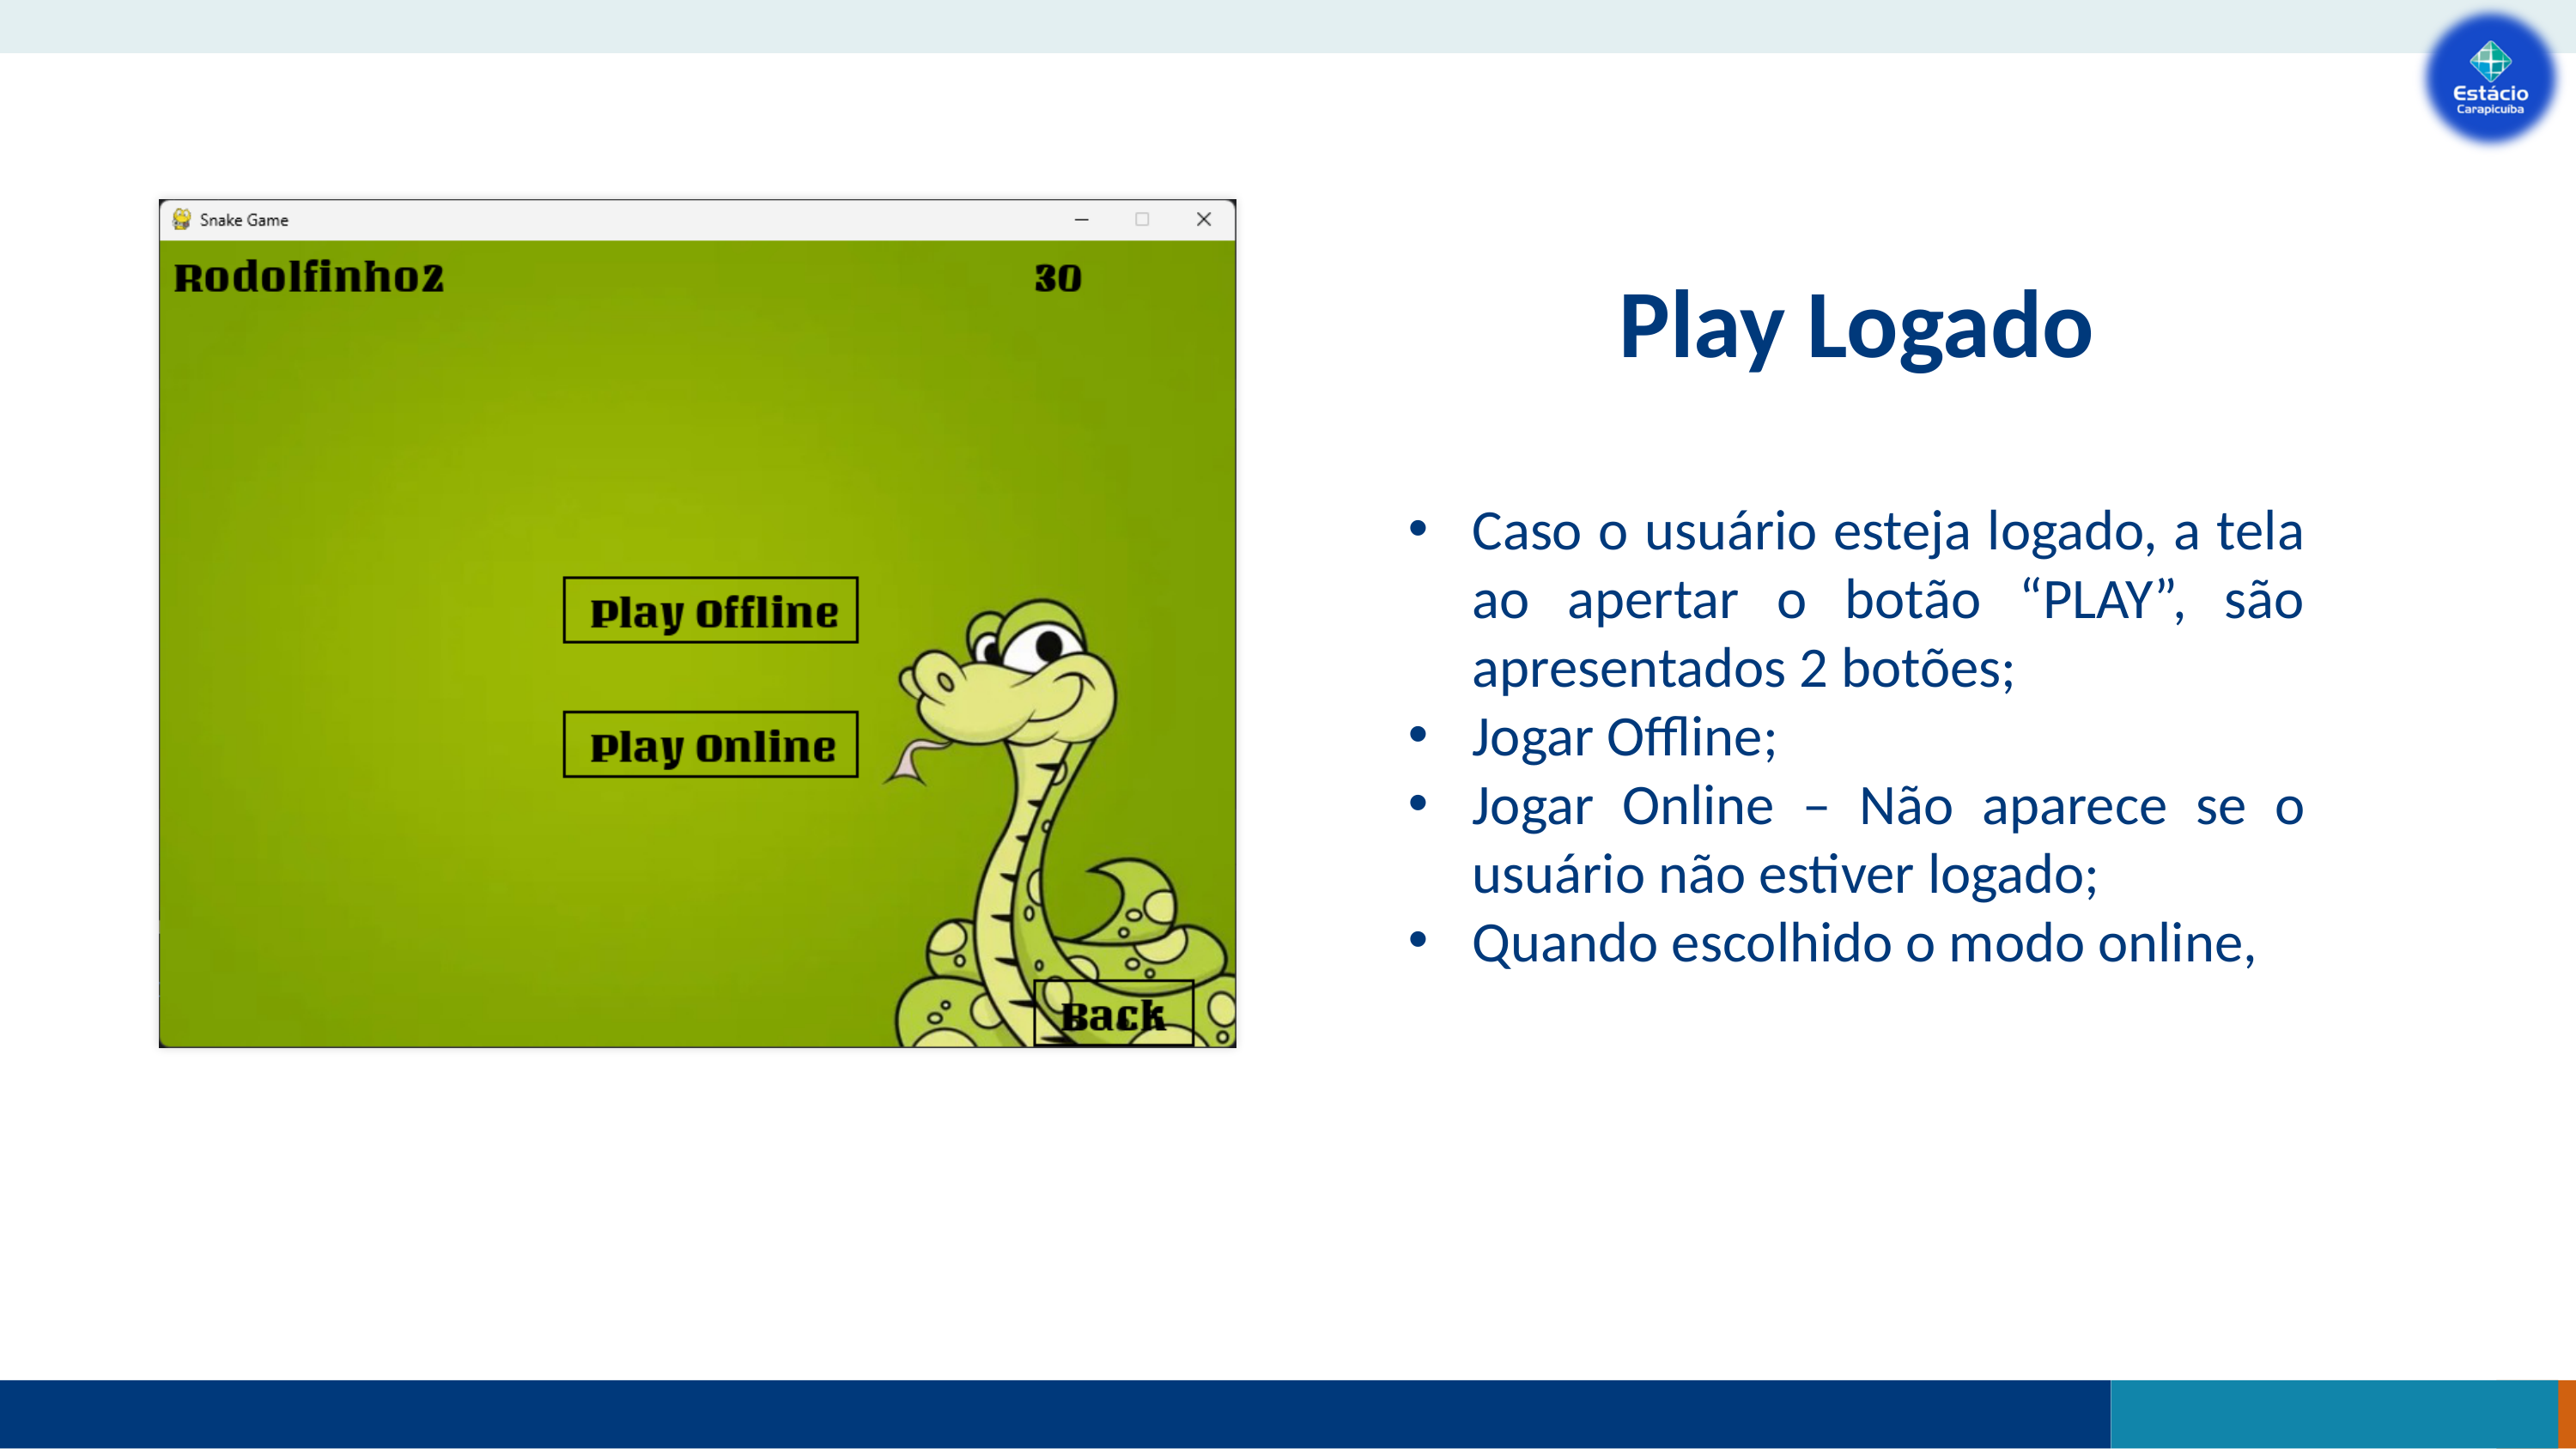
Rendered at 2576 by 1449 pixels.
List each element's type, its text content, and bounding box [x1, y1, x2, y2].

text_box Play Logado Caso o usuário esteja logado, a tela ao apertar o botão “PLAY”, são apresentados 2 botões; Jogar Offline; Jogar Online – Não aparece se o usuário não estiver logado; Quando escolhido o modo online, [1395, 254, 2318, 980]
picture [2412, 0, 2570, 157]
picture [159, 199, 1236, 1048]
